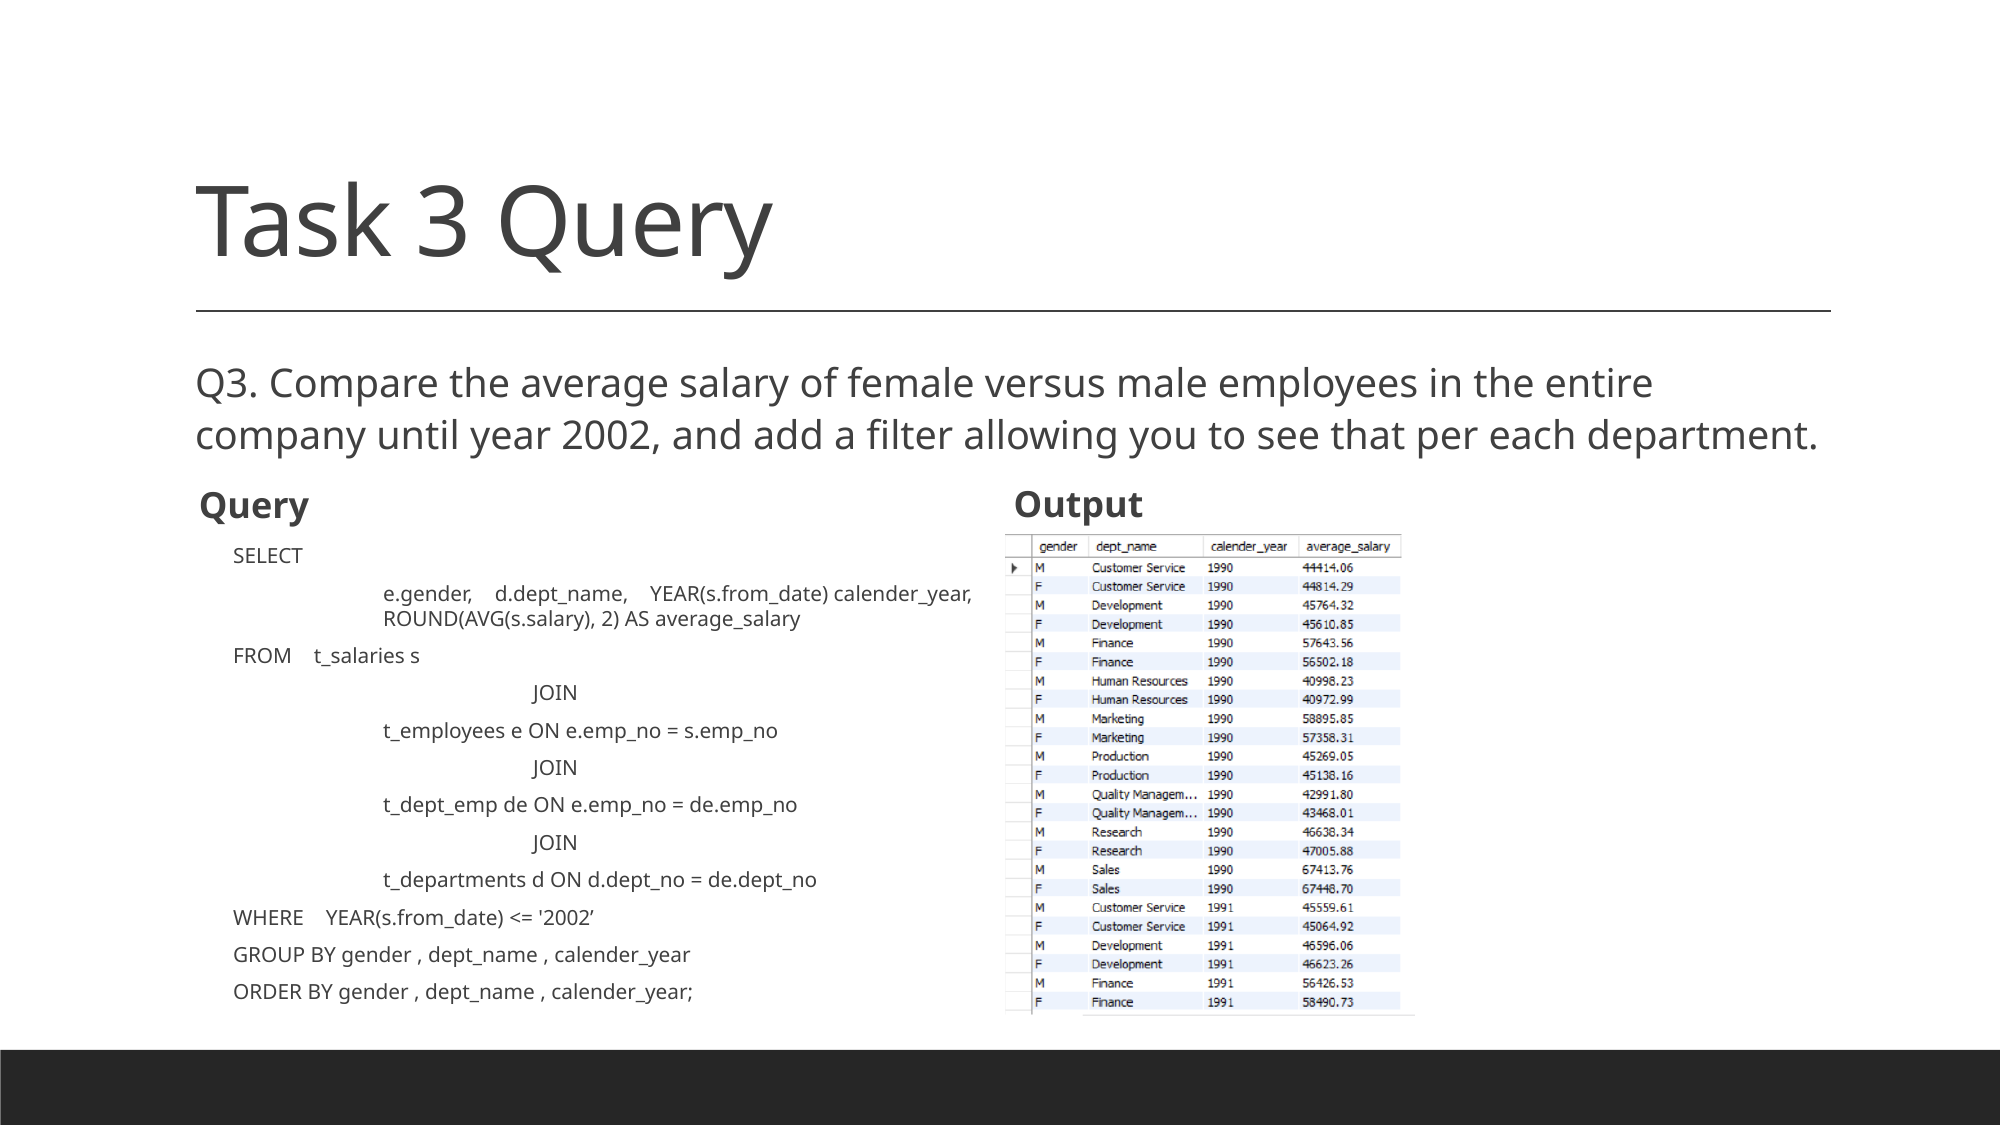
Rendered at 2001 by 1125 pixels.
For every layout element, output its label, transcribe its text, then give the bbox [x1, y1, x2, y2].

title Task 3 Query [180, 47, 1830, 285]
text_box Query [185, 470, 1003, 534]
picture [1004, 533, 1415, 1017]
text_box SELECT e.gender, d.dept_name, YEAR(s.from_date) calender_year, ROUND(AVG(s.salary), 2) AS average_salary FROM t_salaries s JOIN t_employees e ON e.emp_no = s.emp_no JOIN t_dept_emp de ON e.emp_no = de.emp_no JOIN t_departments d ON d.dept_no = de.dept_no WHERE YEAR(s.from_date) <= '2002’ GROUP BY gender , dept_name , calender_year ORDER BY gender , dept_name , calender_year; [185, 535, 1002, 1015]
list Q3. Compare the average salary of female versus male employees in the entire company until year 2002, and add a filter allowing you to see that per each department. [180, 345, 1830, 473]
text_box Output [999, 469, 1820, 533]
